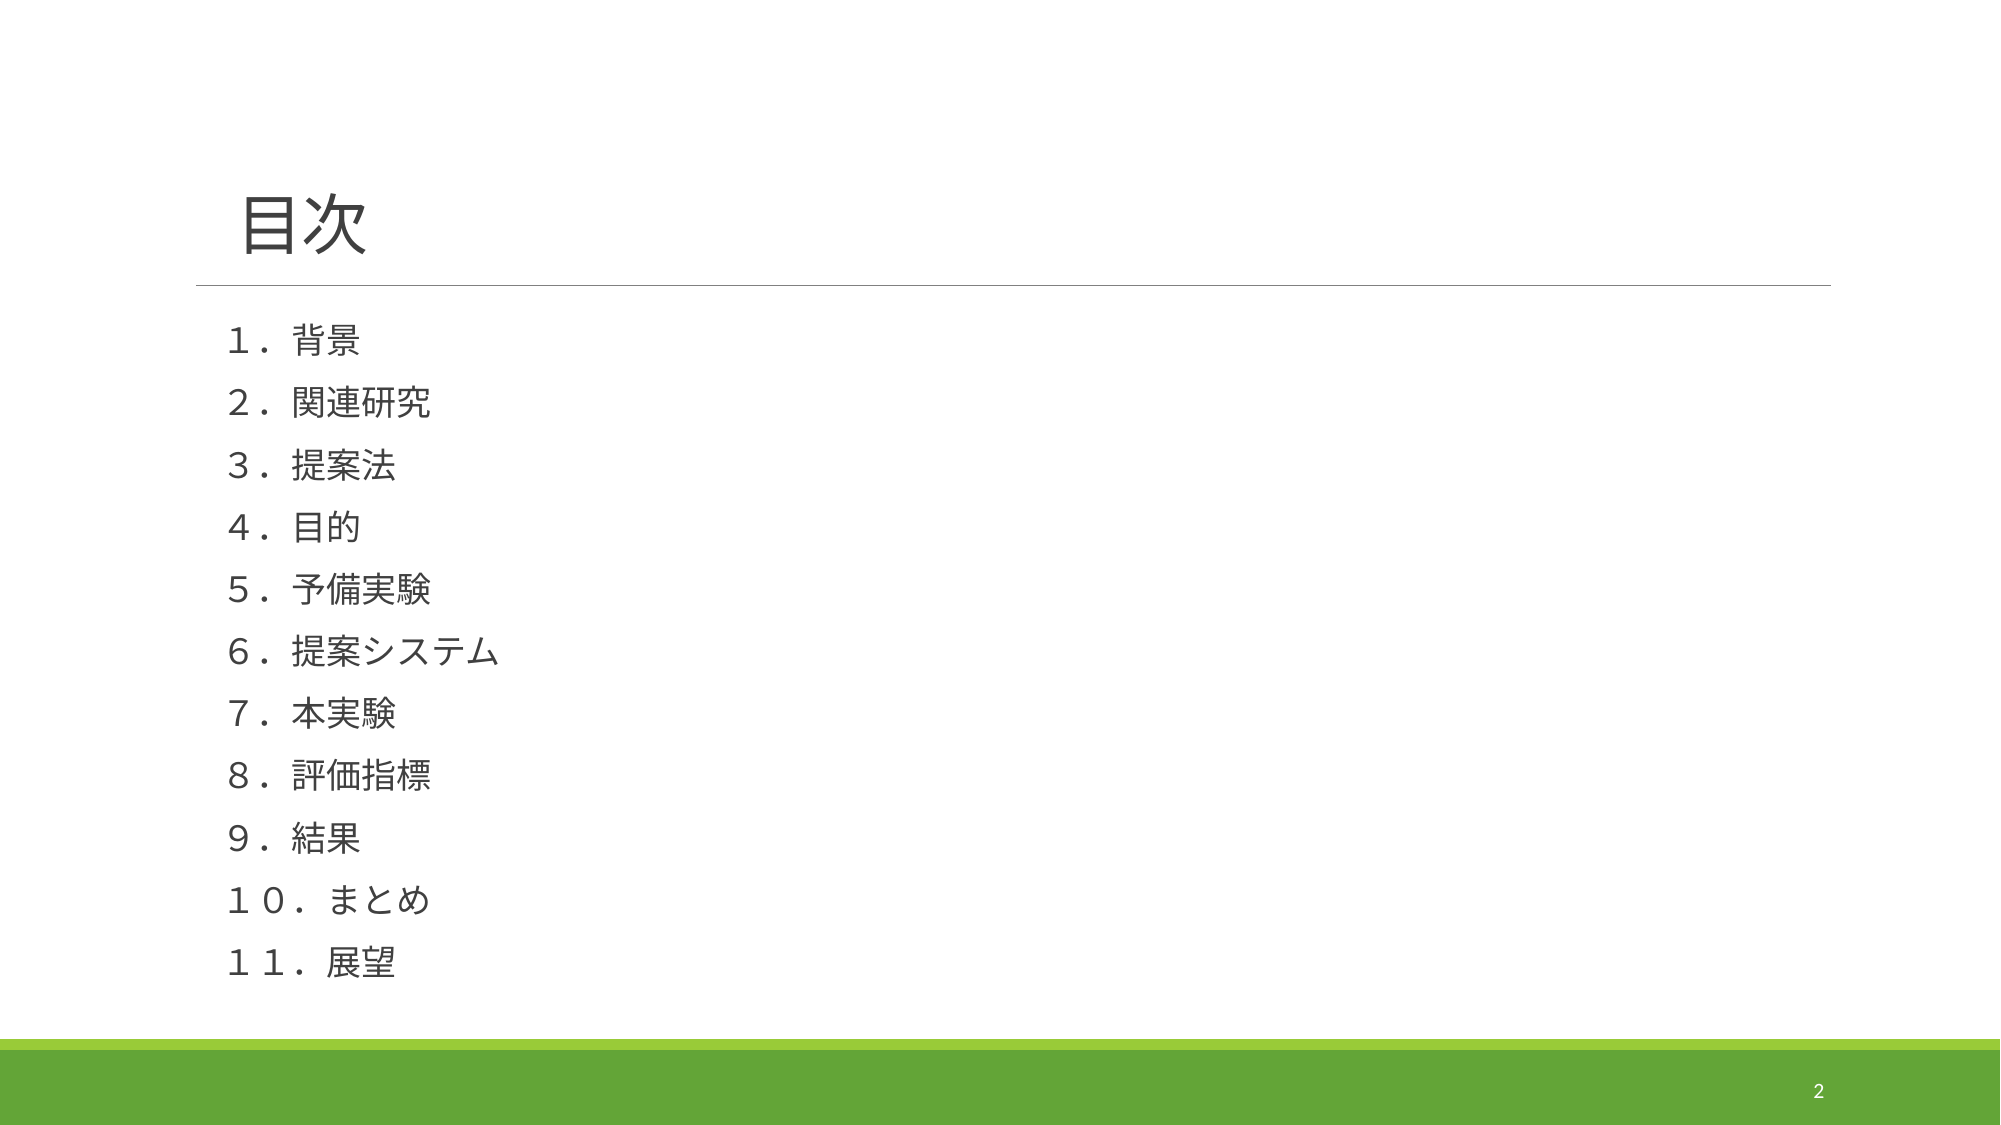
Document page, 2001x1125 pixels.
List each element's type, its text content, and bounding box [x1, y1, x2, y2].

title 目次 [221, 155, 472, 272]
list １．背景 ２．関連研究 ３．提案法 ４．目的 ５．予備実験 ６．提案システム ７．本実験 ８．評価指標 ９．結果 １０．まとめ １１．展望 [221, 316, 1470, 992]
slide_number 1 [1624, 1059, 1840, 1120]
